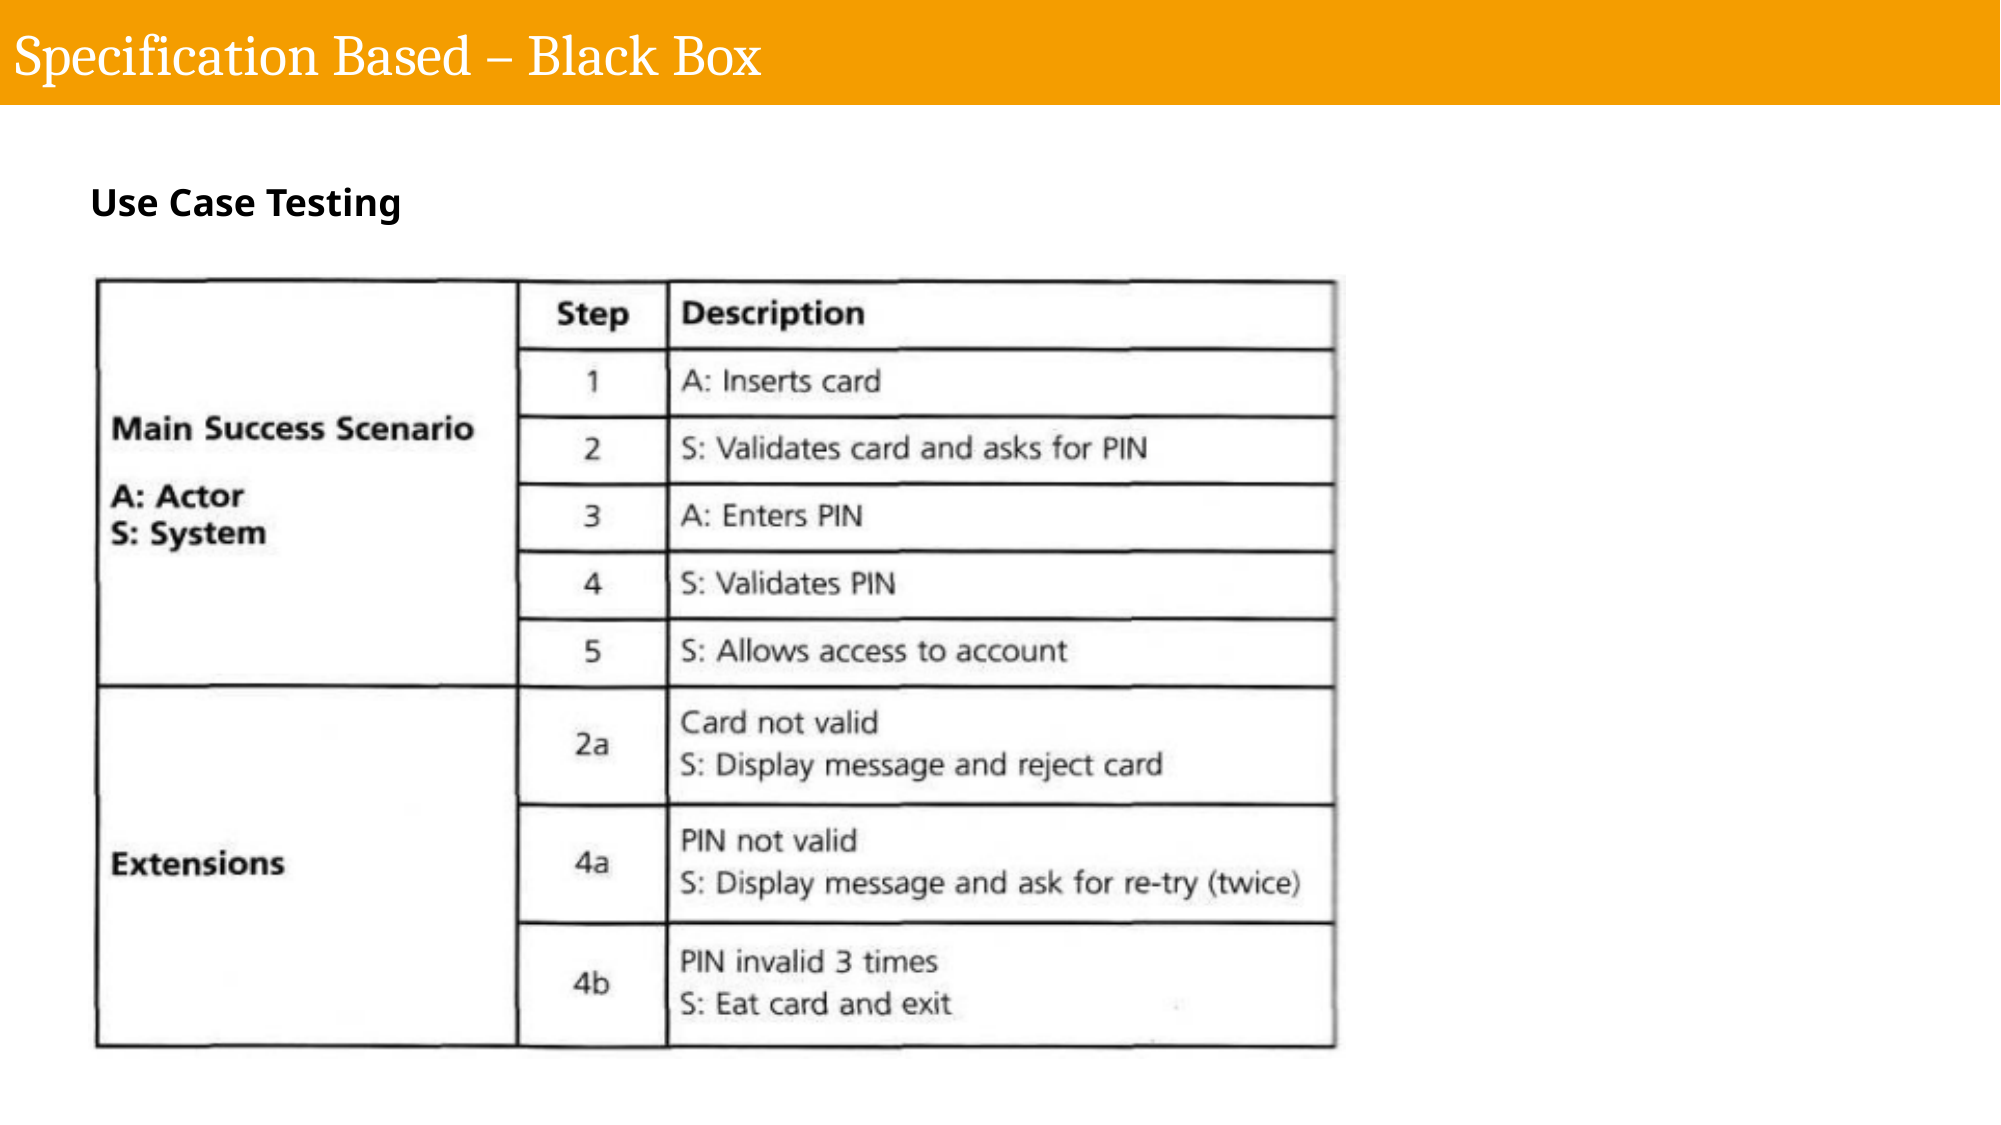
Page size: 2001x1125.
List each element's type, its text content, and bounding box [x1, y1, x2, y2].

text_box Use Case Testing [74, 171, 1075, 321]
picture [88, 274, 1346, 1059]
title Specification Based – Black Box [0, 0, 2000, 105]
